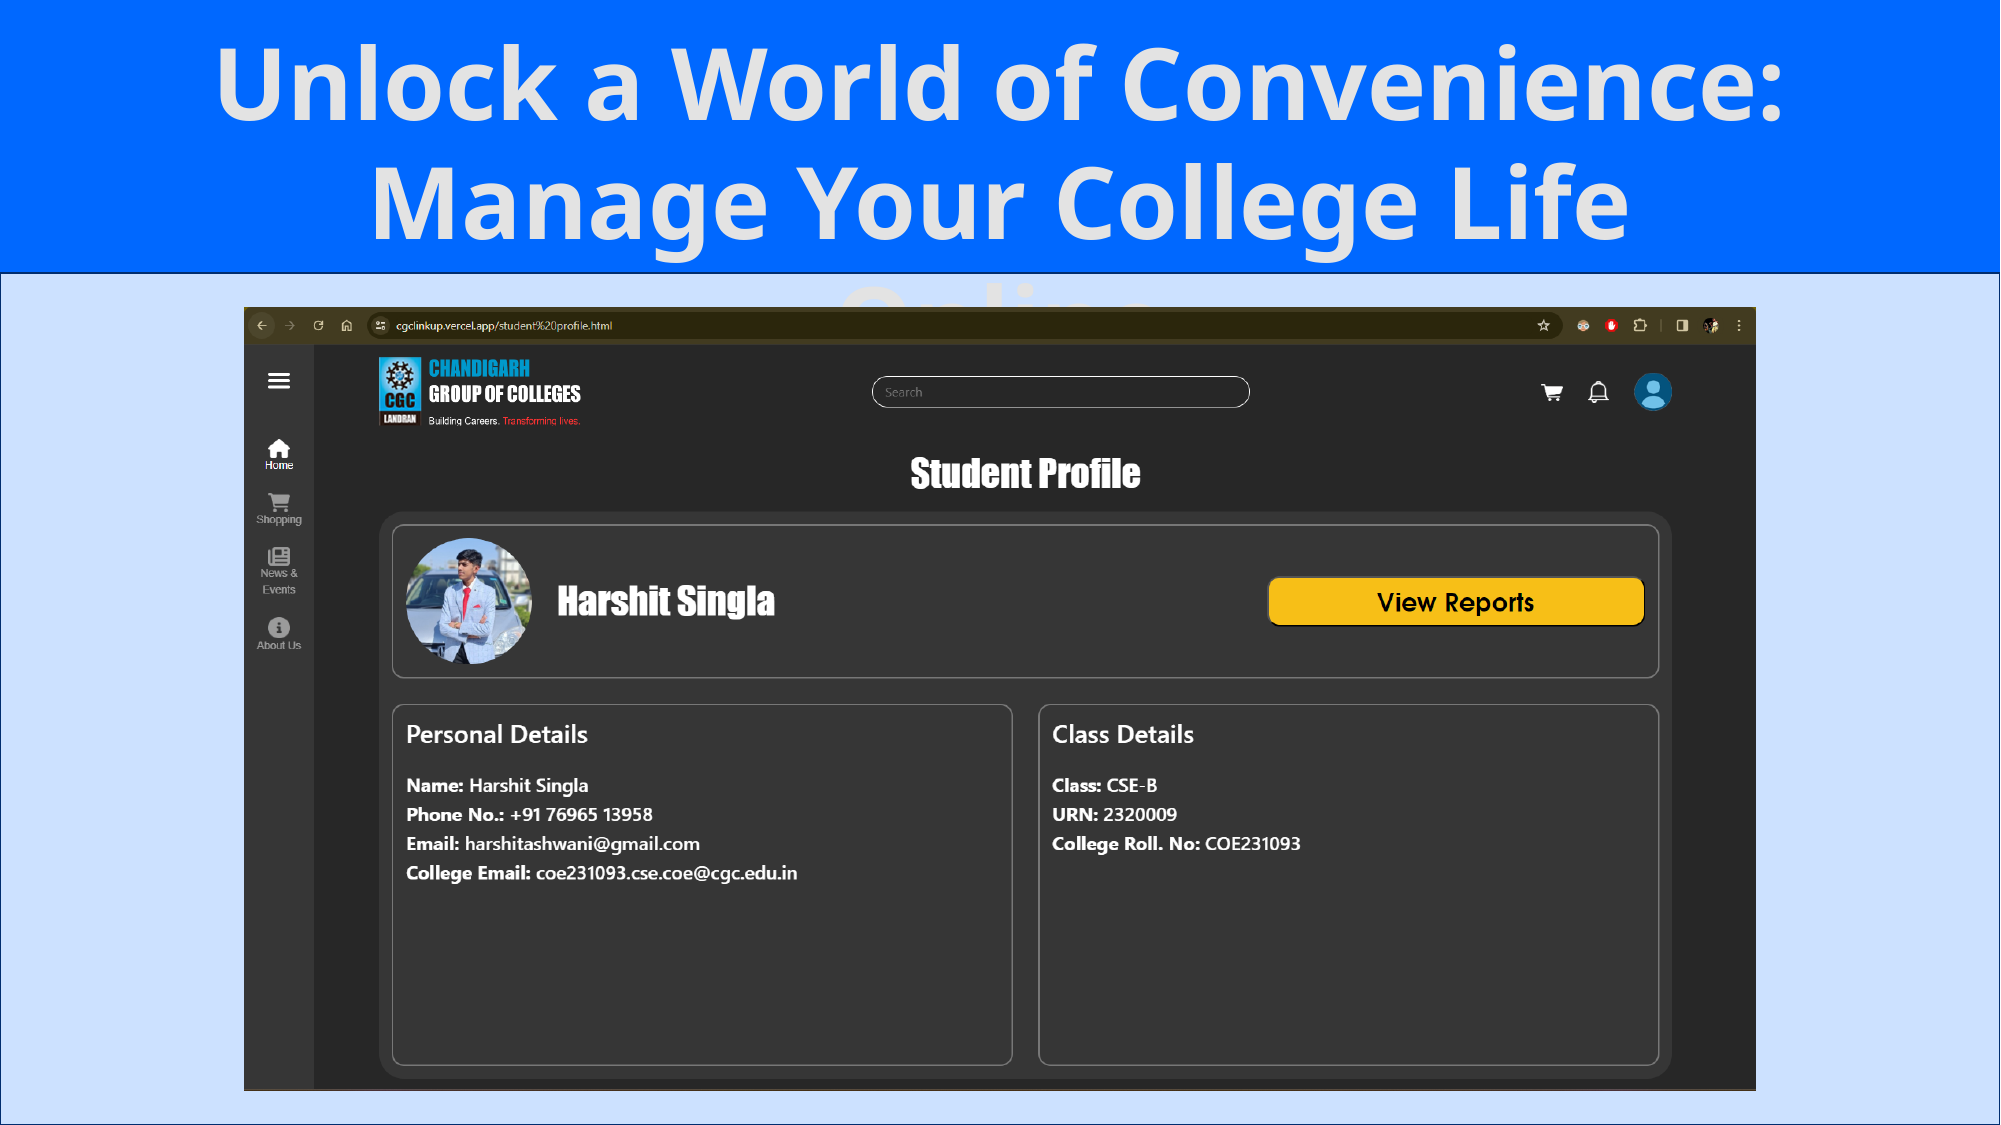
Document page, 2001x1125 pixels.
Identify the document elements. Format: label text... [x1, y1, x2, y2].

text_box Unlock a World of Convenience: Manage Your College Life Online [190, 12, 1810, 508]
picture [244, 307, 1756, 1091]
text_box [0, 272, 2000, 1125]
